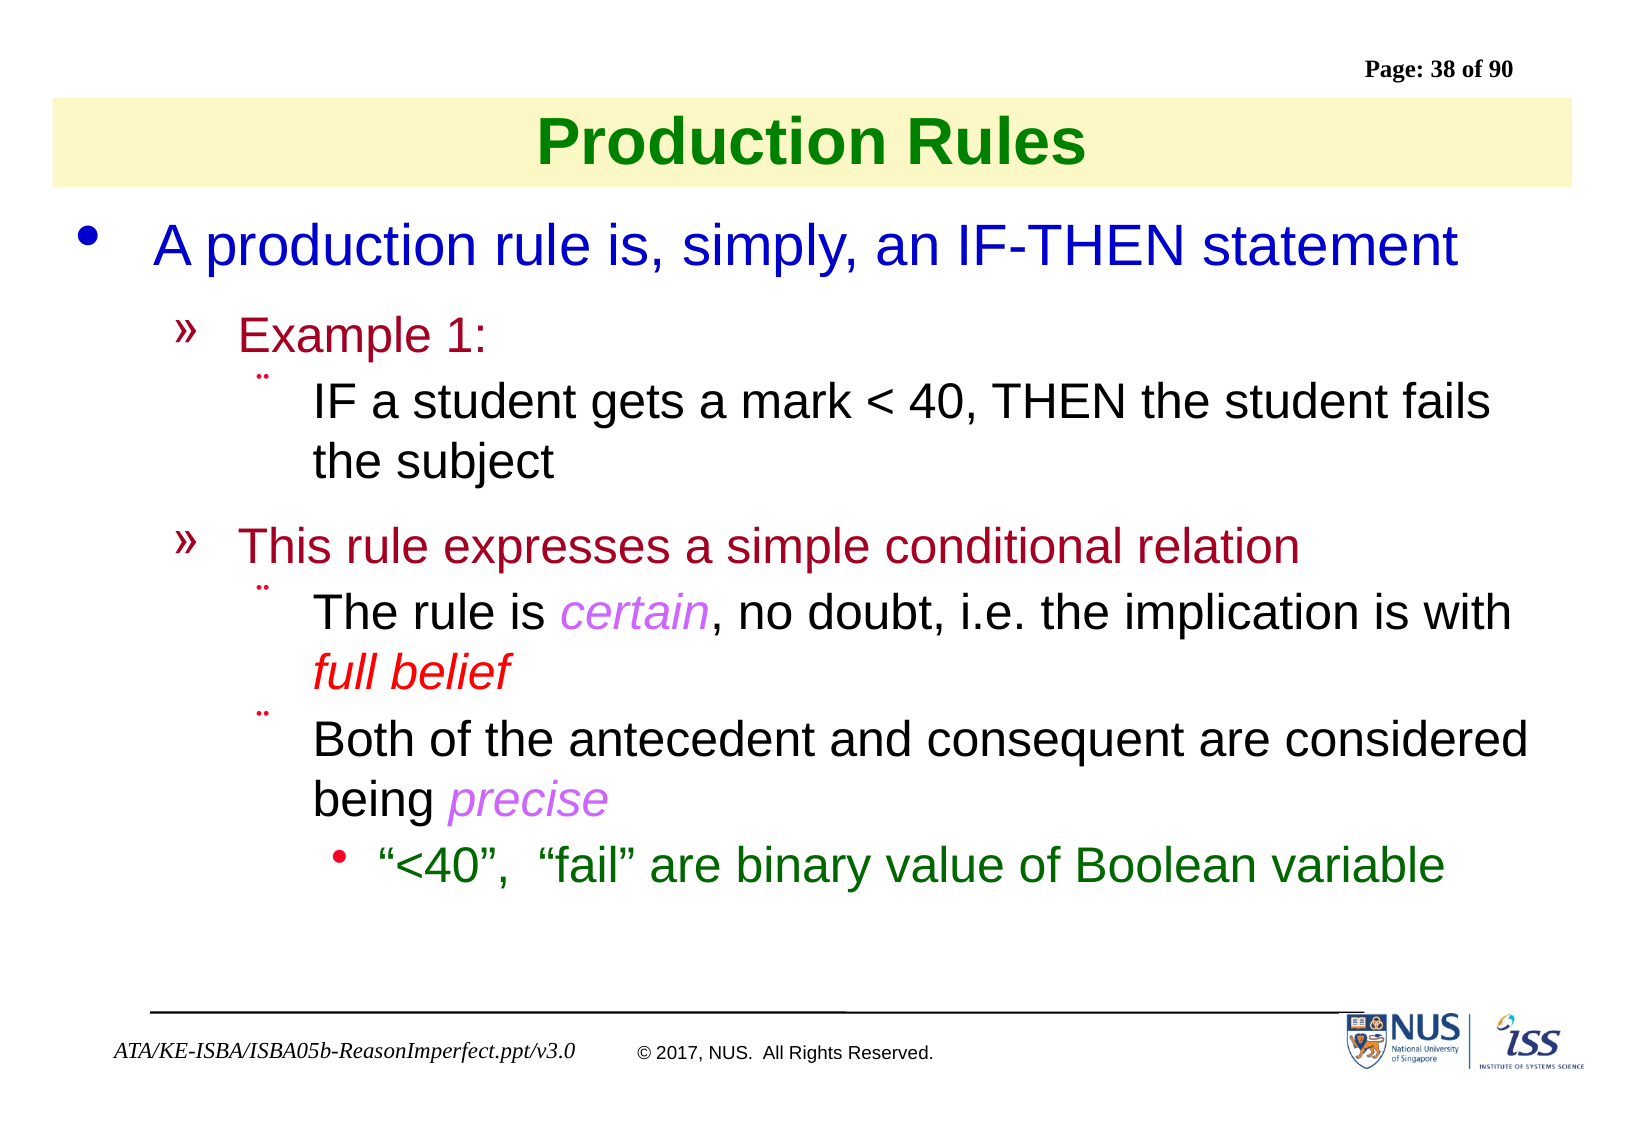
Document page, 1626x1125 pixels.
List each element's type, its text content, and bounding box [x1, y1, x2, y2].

title Production Rules [52, 97, 1573, 188]
picture [1339, 1013, 1585, 1069]
list A production rule is, simply, an IF-THEN statement Example 1: IF a student gets a mark < 40, THEN the student fails the subject This rule expresses a simple conditional relation The rule is certain, no doubt, i.e. the implication is with full belief Both of the antecedent and consequent are considered being precise “<40”, “fail” are binary value of Boolean variable [62, 199, 1576, 988]
